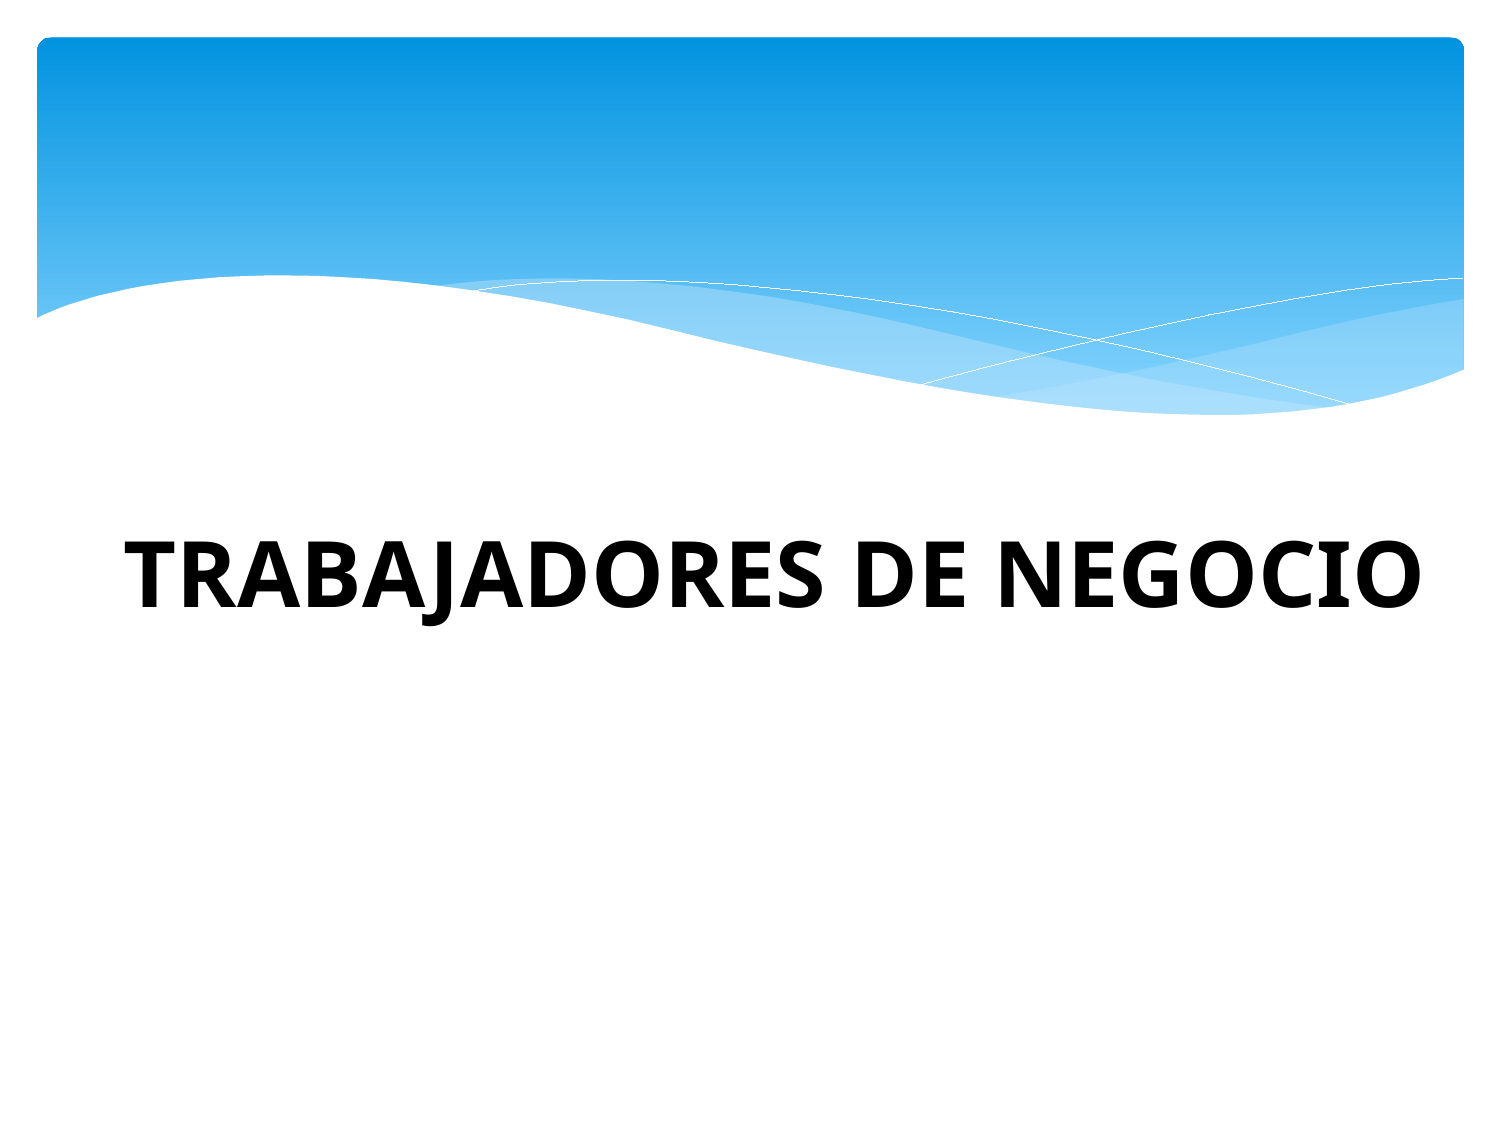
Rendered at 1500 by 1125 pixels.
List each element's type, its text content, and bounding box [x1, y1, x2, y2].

title TRABAJADORES DE NEGOCIO [100, 467, 1451, 674]
